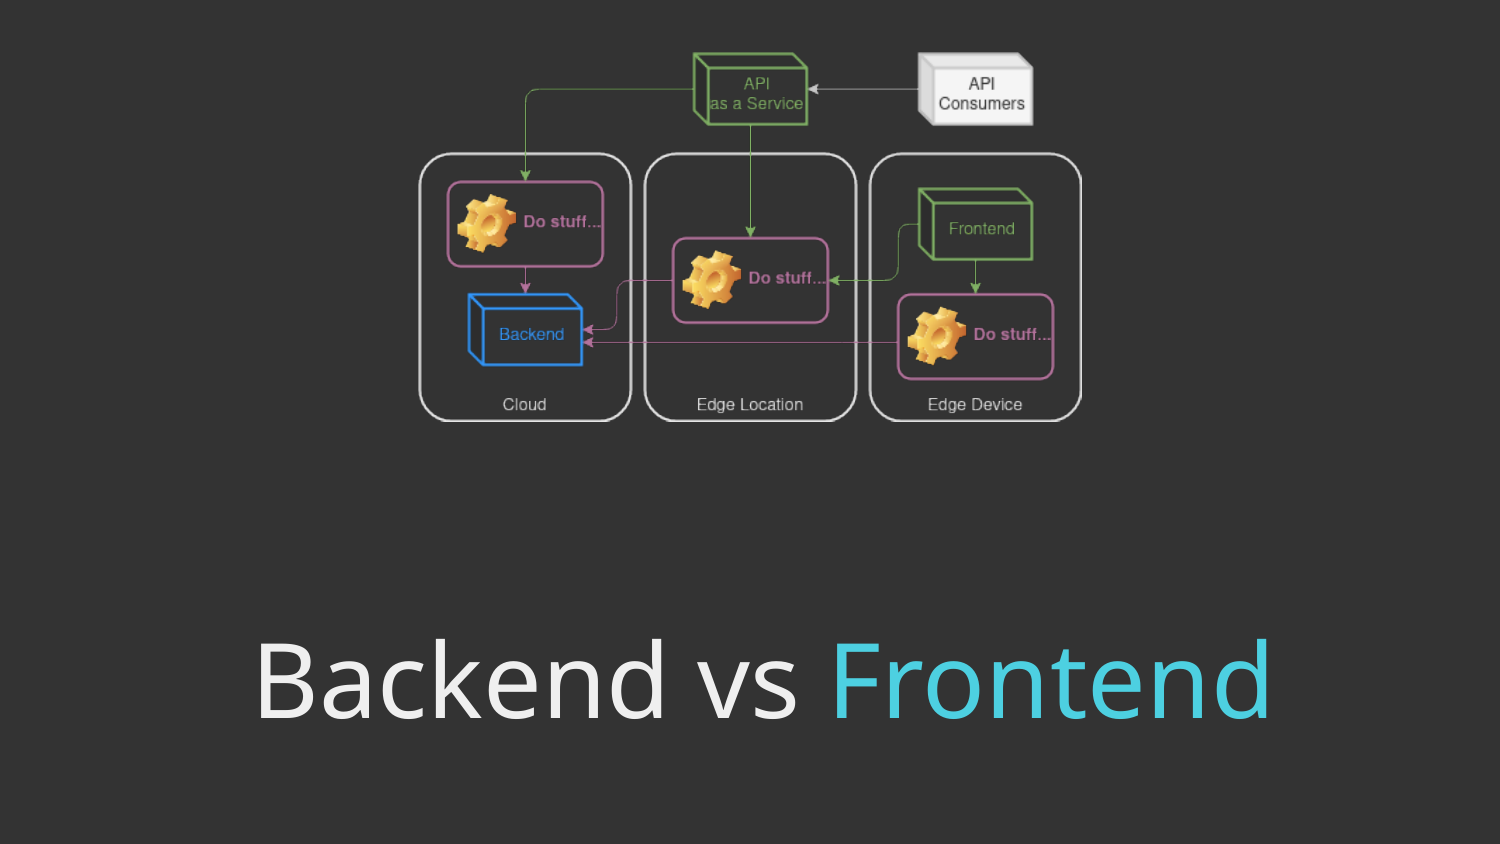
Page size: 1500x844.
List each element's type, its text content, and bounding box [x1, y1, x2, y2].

title Backend vs Frontend [0, 598, 1500, 755]
picture [417, 51, 1082, 423]
